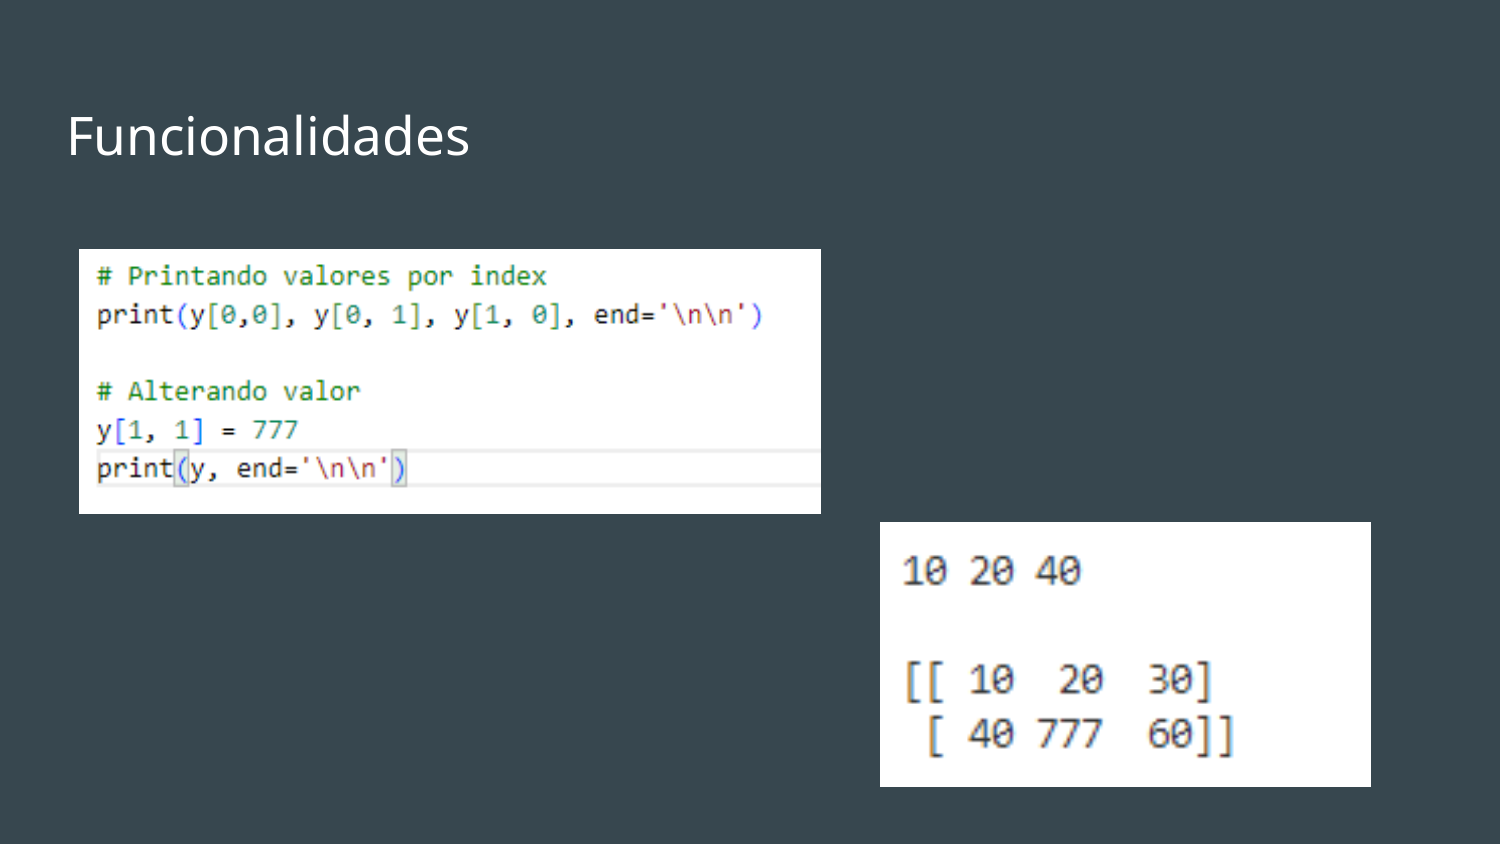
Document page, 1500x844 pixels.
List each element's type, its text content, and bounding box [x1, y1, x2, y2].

picture [880, 522, 1371, 787]
title Funcionalidades [51, 87, 1449, 182]
picture [79, 249, 821, 514]
